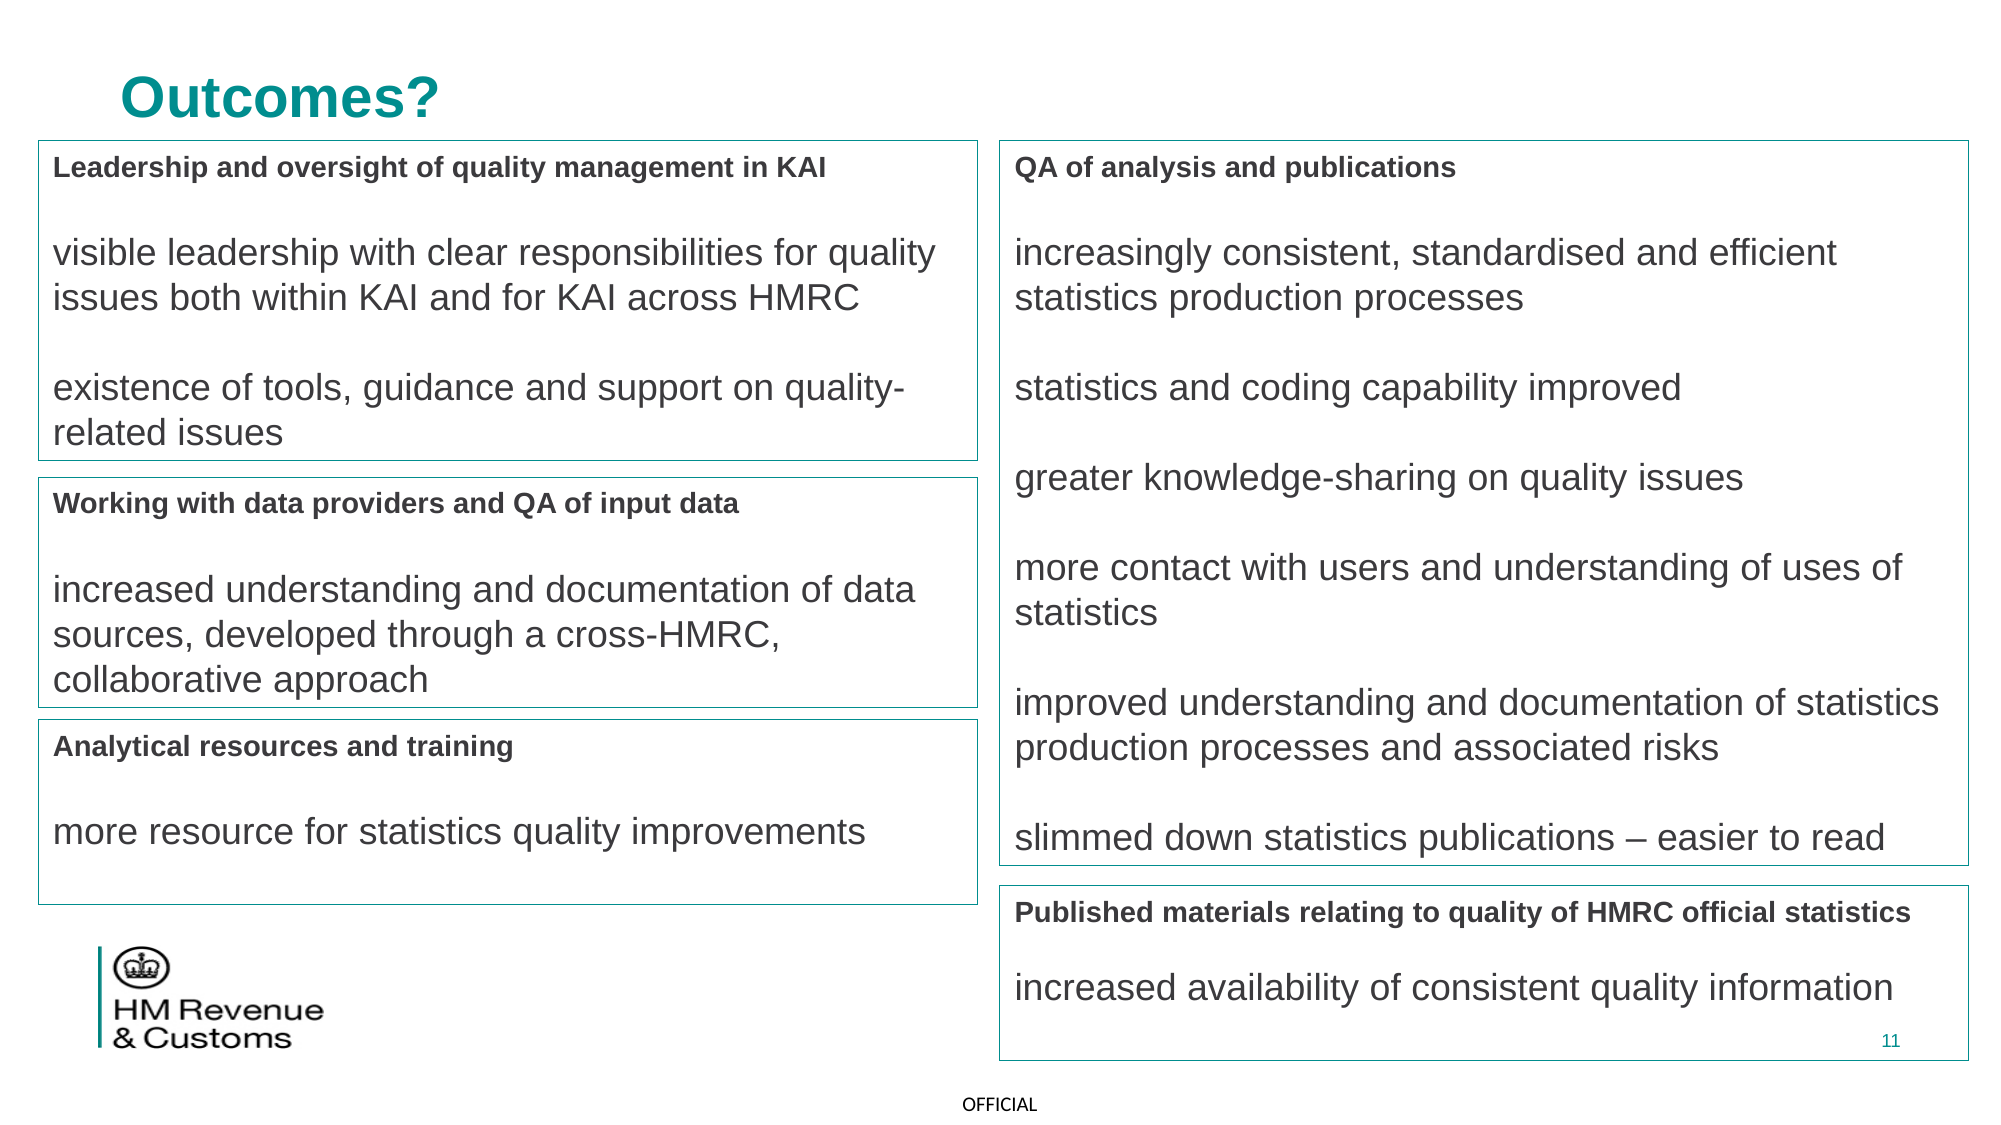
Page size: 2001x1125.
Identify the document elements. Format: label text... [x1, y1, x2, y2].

text_box Outcomes? [106, 52, 1347, 137]
text_box Analytical resources and training more resource for statistics quality improvements [38, 719, 978, 905]
picture [98, 945, 324, 1050]
text_box Leadership and oversight of quality management in KAI visible leadership with clear responsibilities for quality issues both within KAI and for KAI across HMRC existence of tools, guidance and support on quality-related issues [38, 140, 978, 461]
text_box Working with data providers and QA of input data increased understanding and documentation of data sources, developed through a cross-HMRC, collaborative approach [38, 477, 978, 708]
text_box QA of analysis and publications increasingly consistent, standardised and efficient statistics production processes statistics and coding capability improved greater knowledge-sharing on quality issues more contact with users and understanding of uses of statistics improved understanding and documentation of statistics production processes and associated risks slimmed down statistics publications – easier to read [999, 140, 1969, 866]
text_box Published materials relating to quality of HMRC official statistics increased availability of consistent quality information [999, 885, 1969, 1061]
